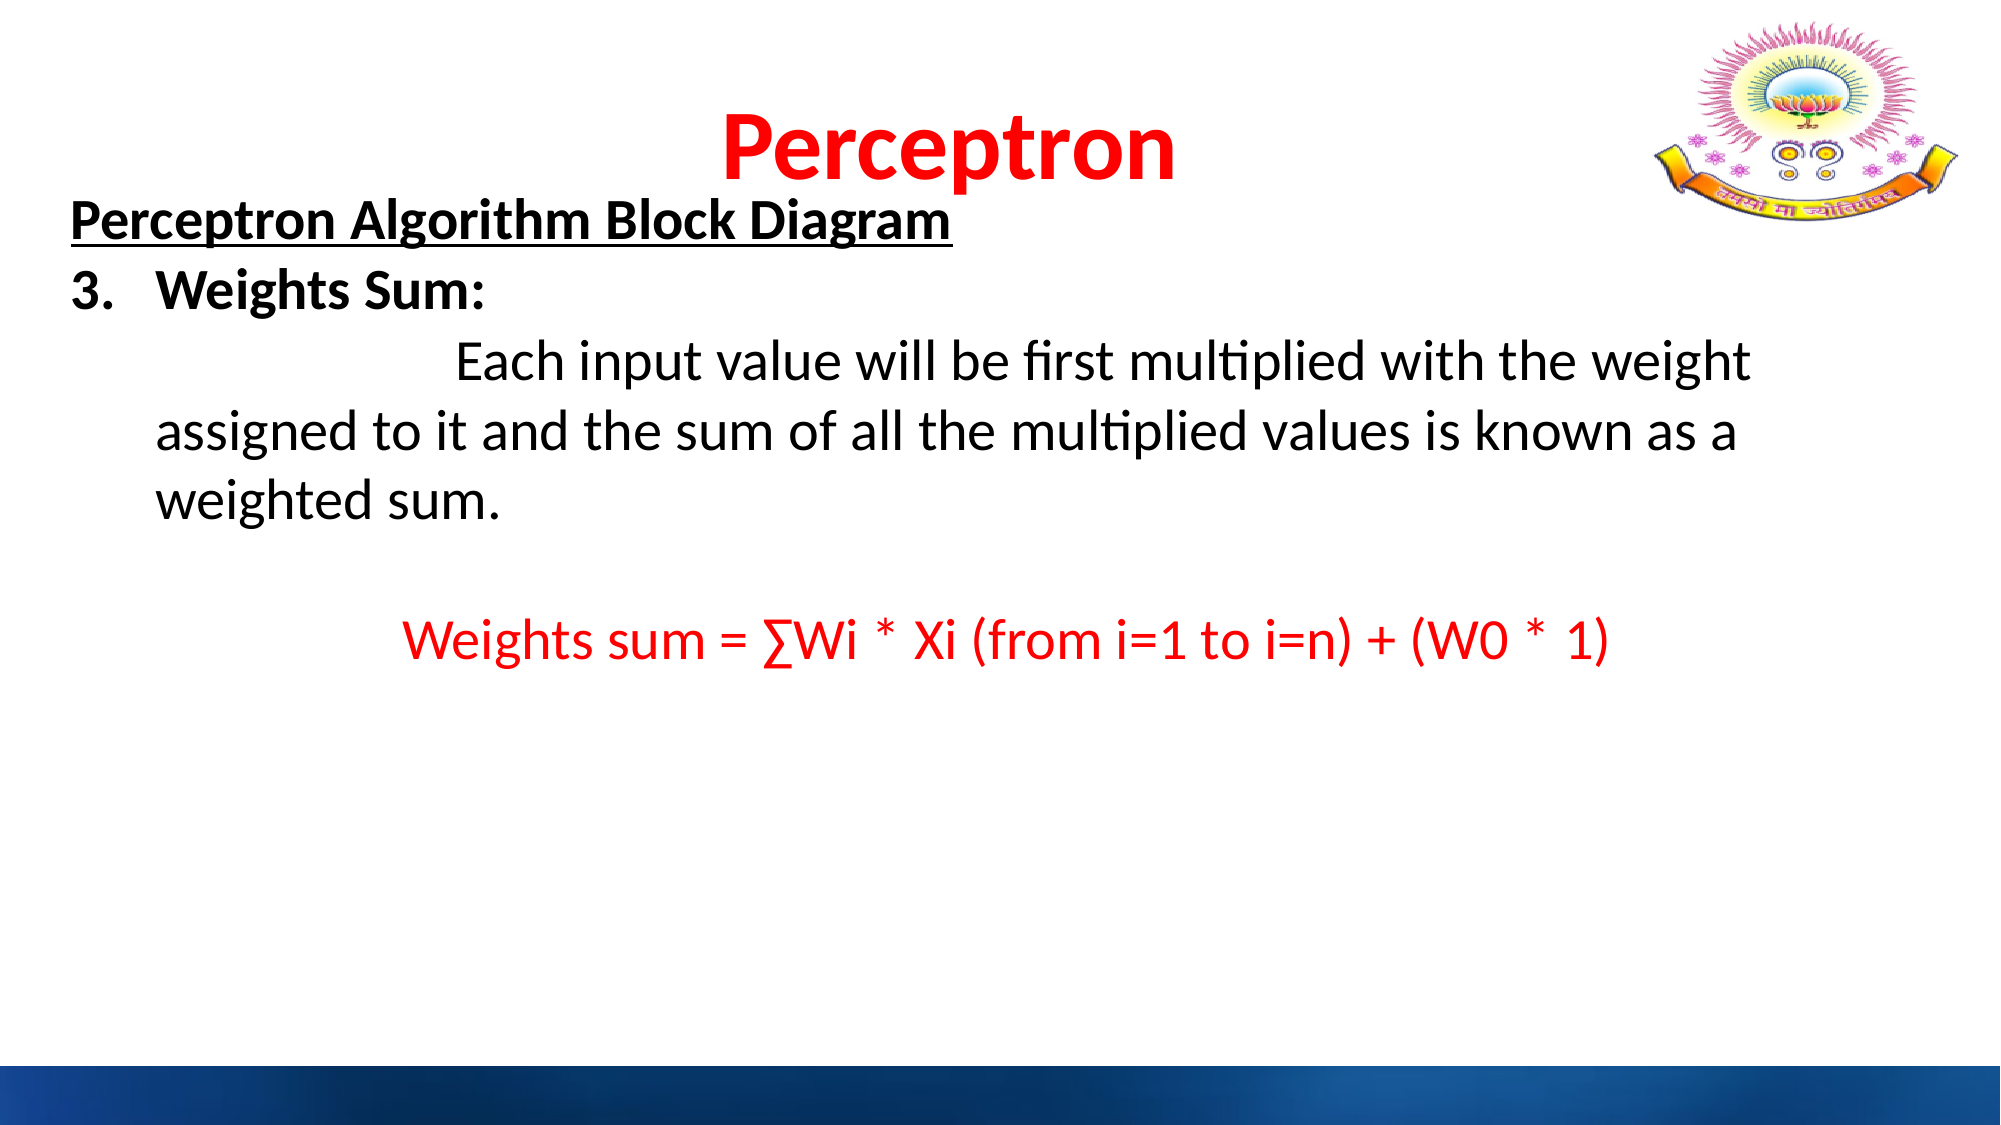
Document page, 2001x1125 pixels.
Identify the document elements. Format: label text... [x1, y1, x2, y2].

text_box Perceptron Algorithm Block Diagram Weights Sum: Each input value will be first multiplied with the weight assigned to it and the sum of all the multiplied values is known as a weighted sum. Weights sum = ∑Wi * Xi (from i=1 to i=n) + (W0 * 1) [52, 172, 1962, 821]
picture [1644, 19, 1976, 226]
picture [0, 1066, 2000, 1125]
text_box Perceptron [266, 70, 1634, 172]
